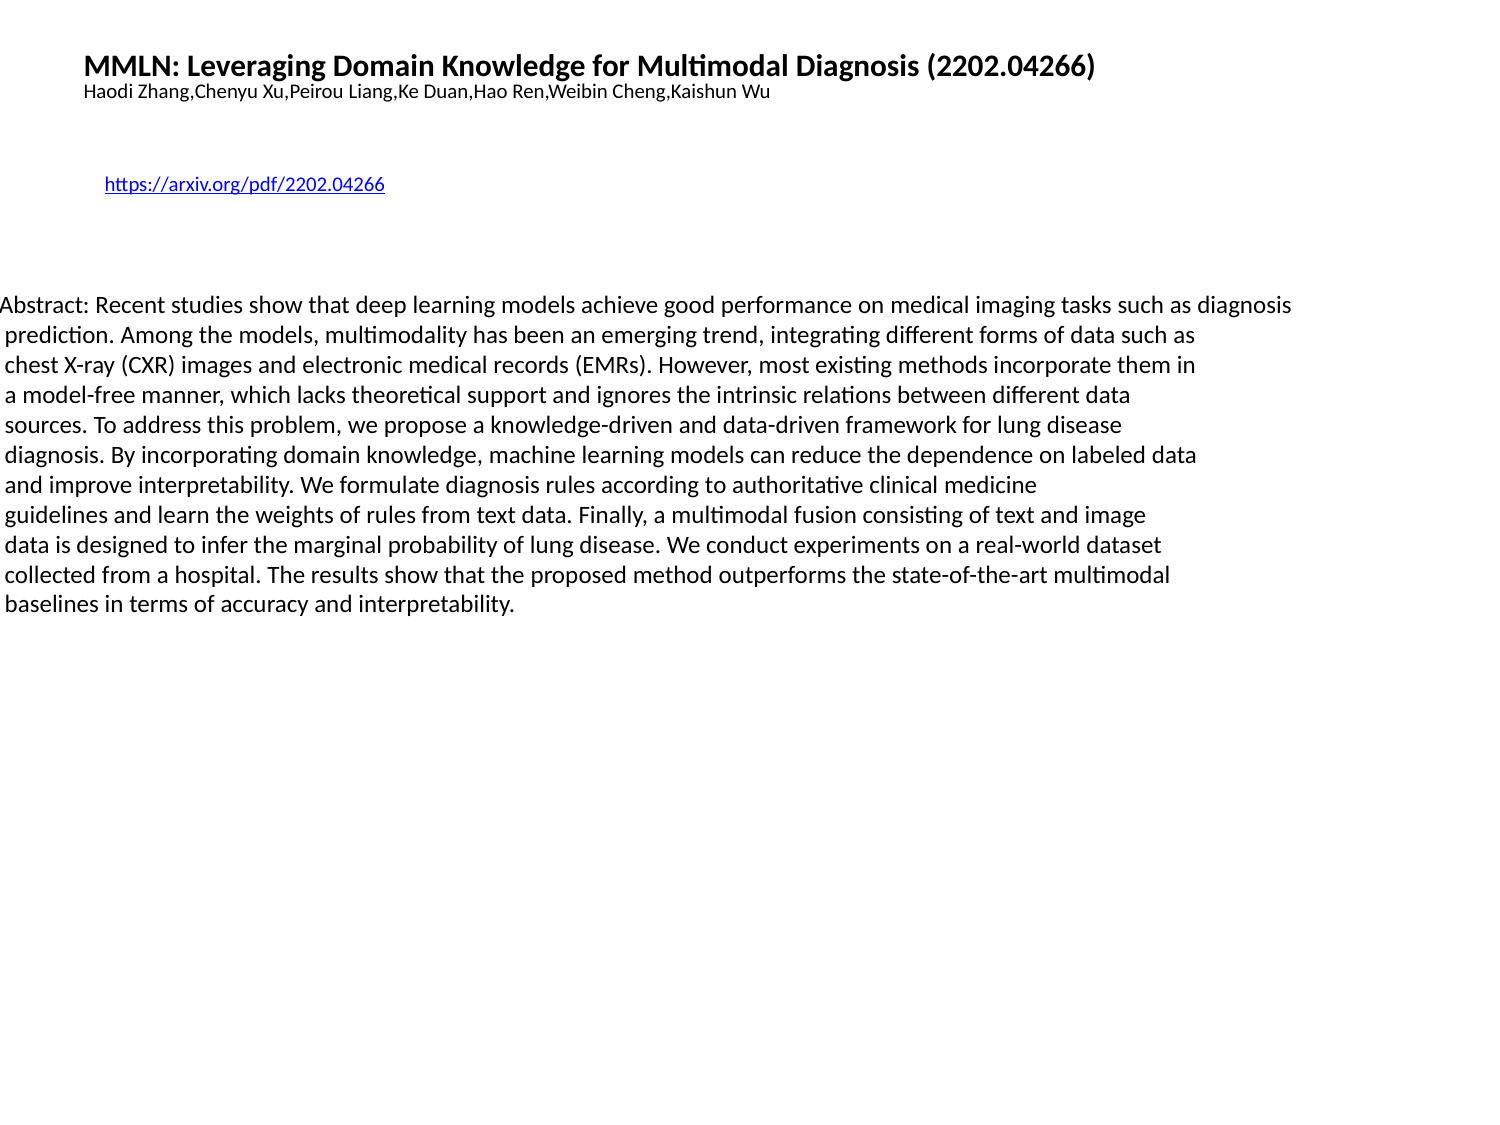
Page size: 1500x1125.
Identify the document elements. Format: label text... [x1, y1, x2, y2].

text_box https://arxiv.org/pdf/2202.04266 [89, 118, 401, 203]
text_box MMLN: Leveraging Domain Knowledge for Multimodal Diagnosis (2202.04266) Haodi Zhang,Chenyu Xu,Peirou Liang,Ke Duan,Hao Ren,Weibin Cheng,Kaishun Wu [68, 0, 1113, 110]
text_box Abstract: Recent studies show that deep learning models achieve good performance on medical imaging tasks such as diagnosis prediction. Among the models, multimodality has been an emerging trend, integrating different forms of data such as chest X-ray (CXR) images and electronic medical records (EMRs). However, most existing methods incorporate them in a model-free manner, which lacks theoretical support and ignores the intrinsic relations between different data sources. To address this problem, we propose a knowledge-driven and data-driven framework for lung disease diagnosis. By incorporating domain knowledge, machine learning models can reduce the dependence on labeled data and improve interpretability. We formulate diagnosis rules according to authoritative clinical medicine guidelines and learn the weights of rules from text data. Finally, a multimodal fusion consisting of text and image data is designed to infer the marginal probability of lung disease. We conduct experiments on a real-world dataset collected from a hospital. The results show that the proposed method outperforms the state-of-the-art multimodal baselines in terms of accuracy and interpretability. [0, 236, 1315, 681]
